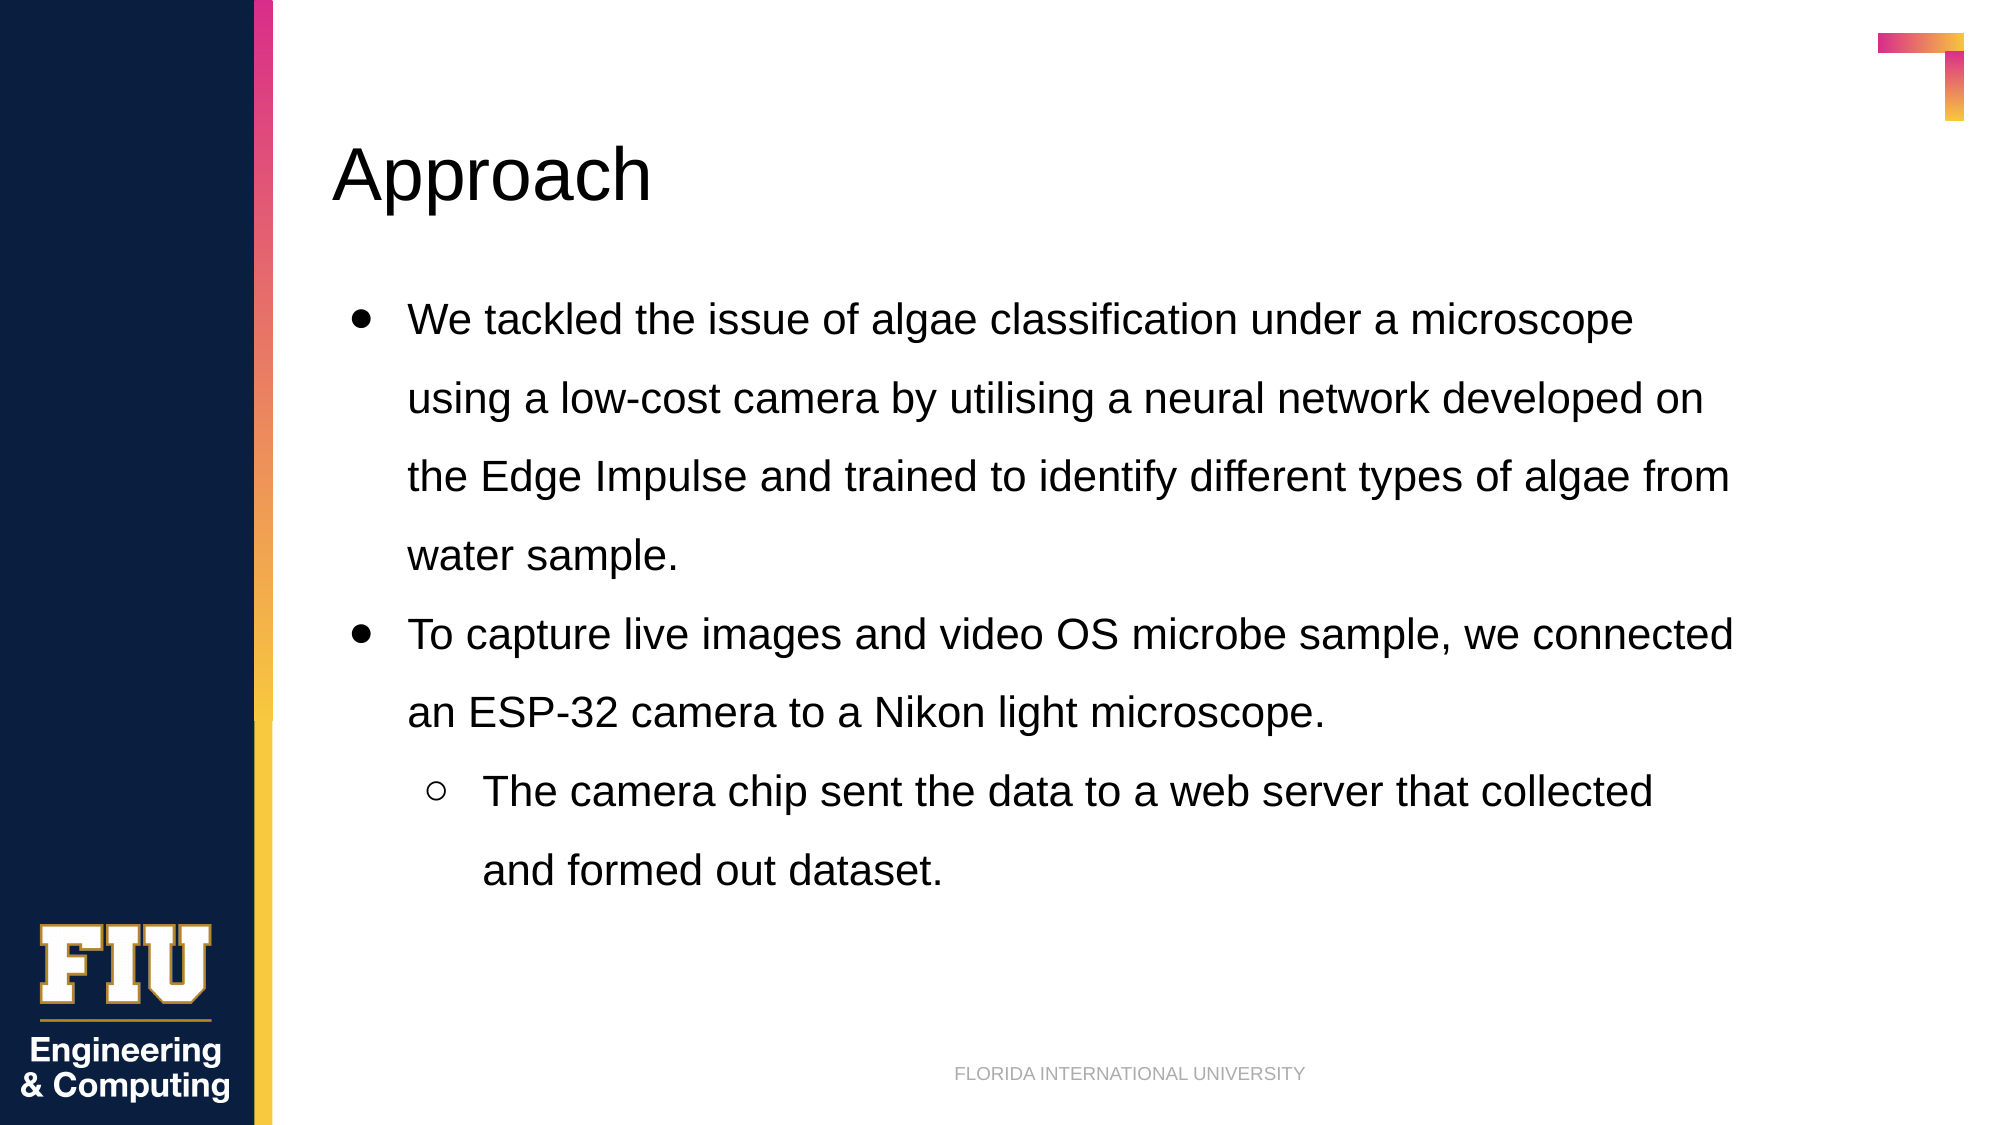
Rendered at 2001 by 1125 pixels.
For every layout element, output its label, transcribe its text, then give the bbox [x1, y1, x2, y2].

list We tackled the issue of algae classification under a microscope using a low-cost camera by utilising a neural network developed on the Edge Impulse and trained to identify different types of algae from water sample. To capture live images and video OS microbe sample, we connected an ESP-32 camera to a Nikon light microscope. The camera chip sent the data to a web server that collected and formed out dataset. [317, 274, 1754, 1010]
picture [0, 0, 254, 1125]
title Approach [317, 79, 1912, 274]
